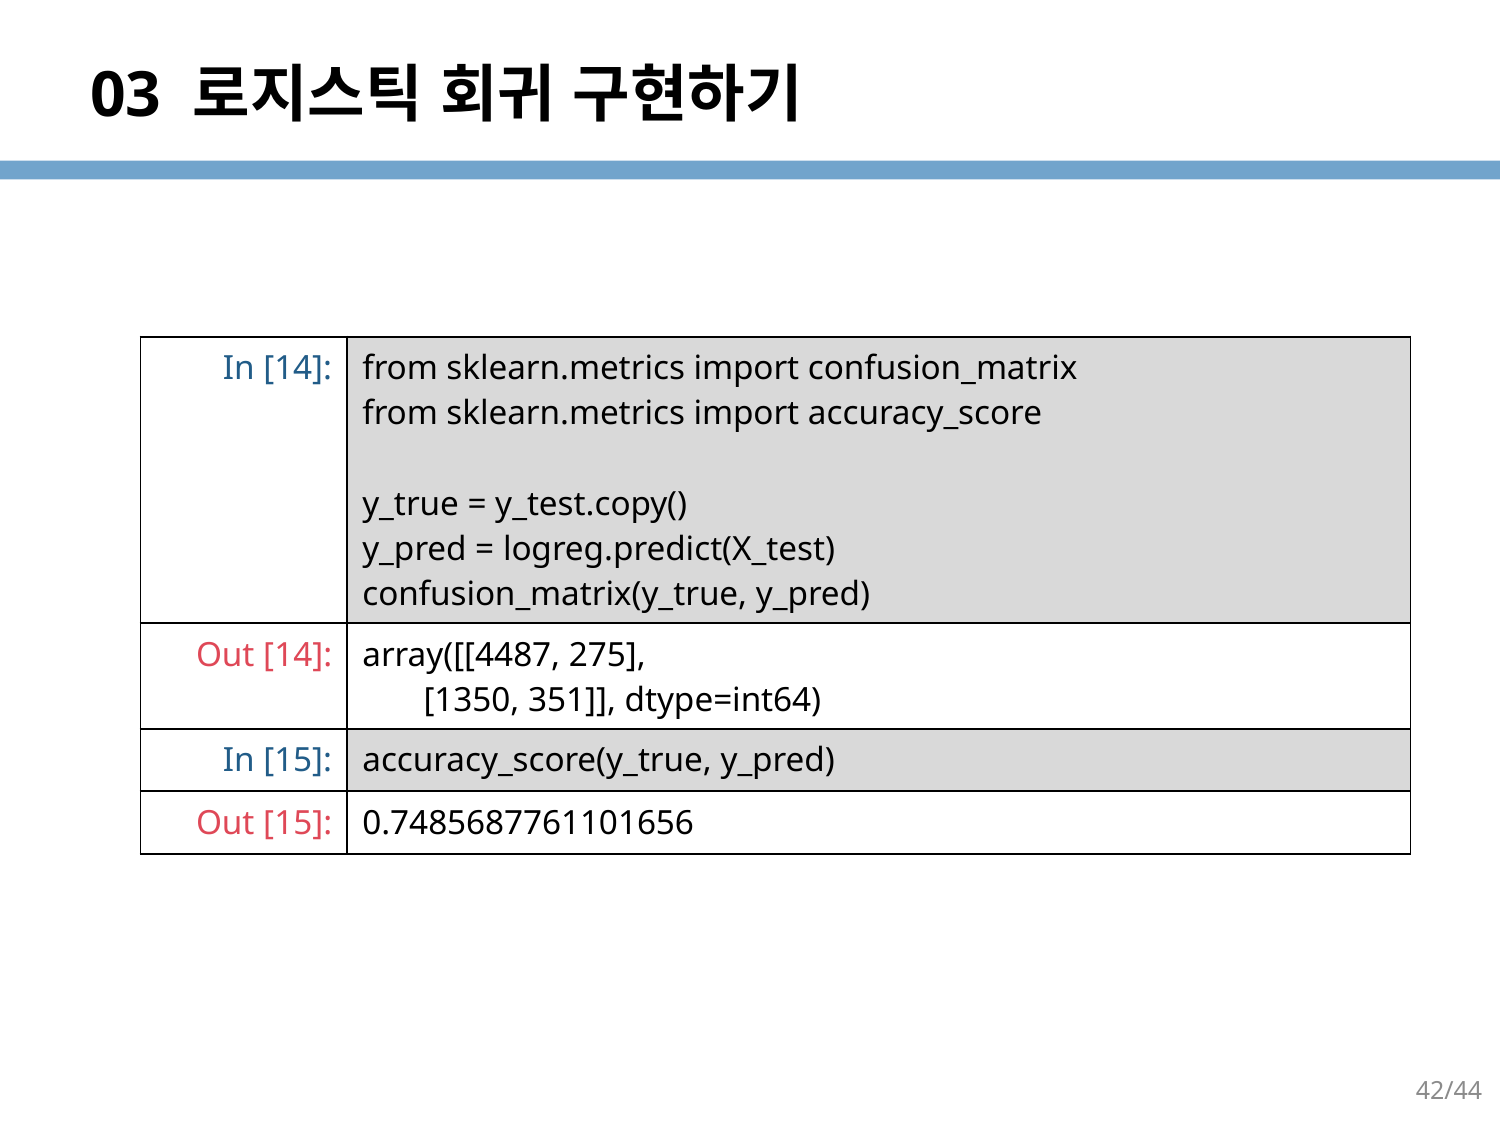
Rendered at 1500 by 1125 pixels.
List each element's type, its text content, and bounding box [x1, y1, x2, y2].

table_cell Out [14]: [141, 624, 346, 728]
table_cell 0.7485687761101656 [348, 792, 1410, 853]
table_cell array([[4487, 275], [1350, 351]], dtype=int64) [348, 624, 1410, 728]
slide_number 42/44 [1147, 1061, 1497, 1122]
table_header In [14]: [141, 338, 346, 622]
title 03 로지스틱 회귀 구현하기 [75, 45, 1250, 139]
table_cell In [15]: [141, 730, 346, 790]
table_cell Out [15]: [141, 792, 346, 853]
table_header from sklearn.metrics import confusion_matrix from sklearn.metrics import accuracy_score y_true = y_test.copy() y_pred = logreg.predict(X_test) confusion_matrix(y_true, y_pred) [348, 338, 1410, 622]
table_cell accuracy_score(y_true, y_pred) [348, 730, 1410, 790]
